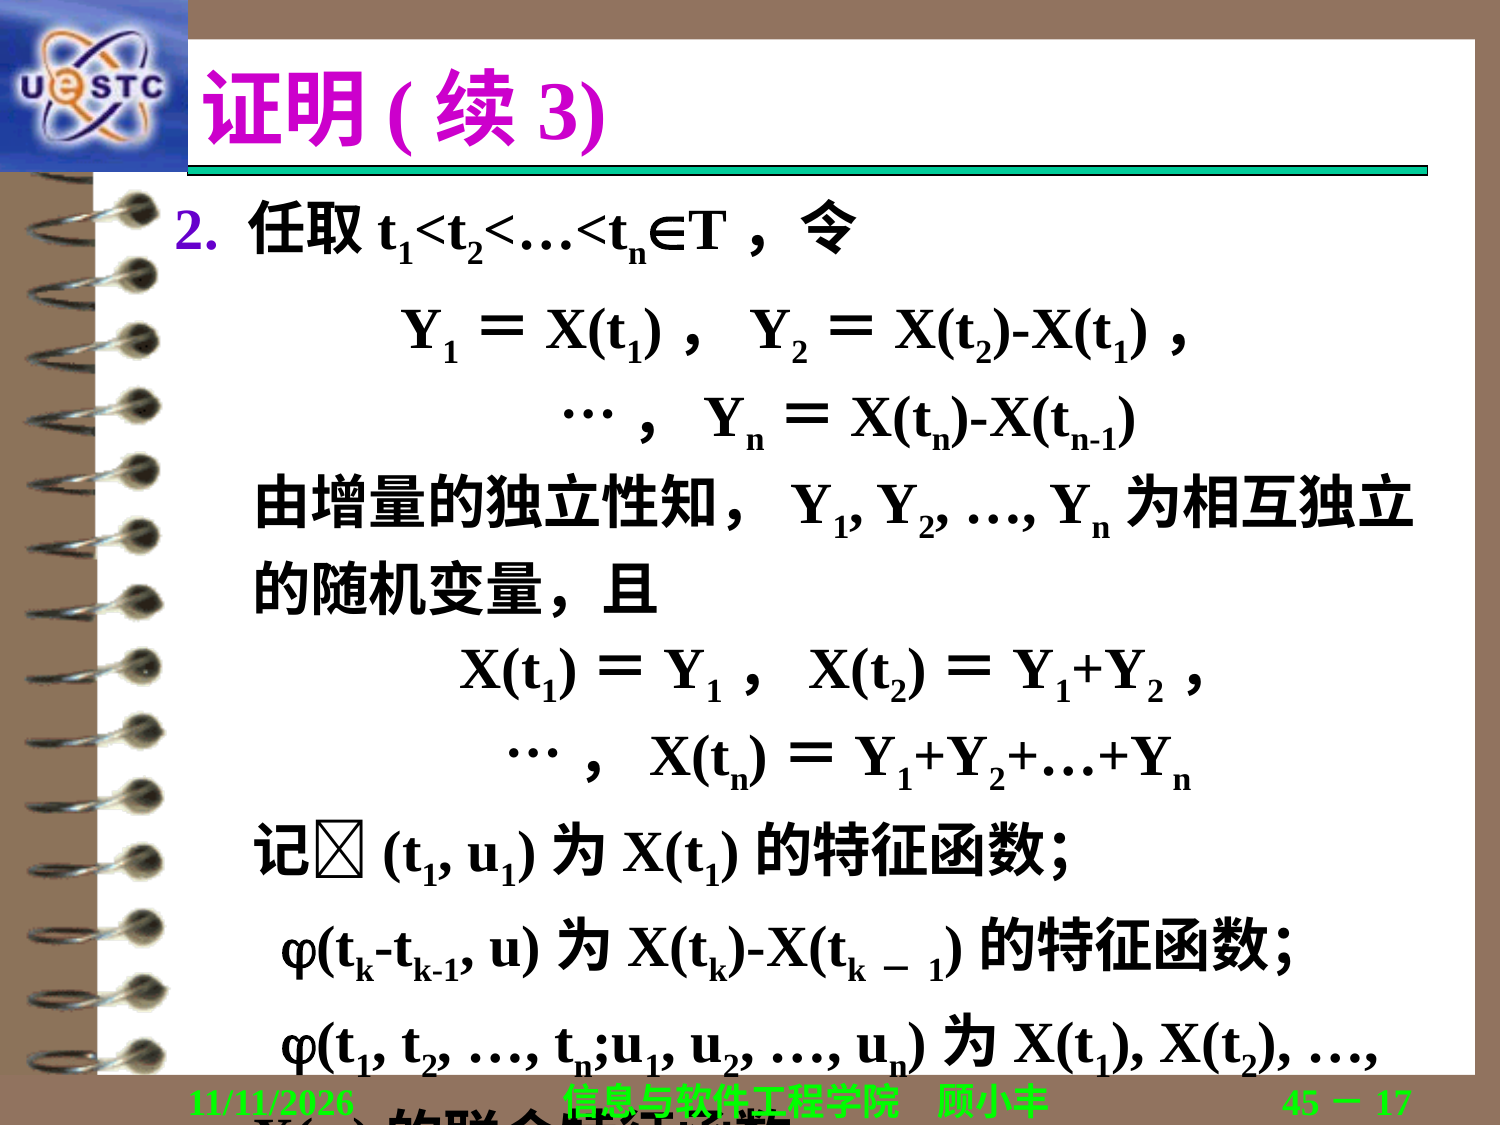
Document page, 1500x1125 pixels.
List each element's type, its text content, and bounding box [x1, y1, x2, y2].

footer 信息与软件工程学院 顾小丰 [462, 1077, 1151, 1123]
slide_number 45－17 [1162, 1077, 1413, 1123]
list 2. 任取t1<t2<…<tnT，令 [174, 191, 1463, 262]
title 证明(续3) [200, 56, 1425, 157]
picture [0, 0, 194, 1075]
text_box Y1＝X(t1)，Y2＝X(t2)-X(t1)， …，Yn＝X(tn)-X(tn-1) 由增量的独立性知，Y1, Y2, …, Yn为相互独立的随机变量，且 X(t1)＝Y1，X(t2)＝Y1+Y2， …，X(tn)＝Y1+Y2+…+Yn 记(t1, u1)为X(t1)的特征函数； (tk-tk-1, u)为X(tk)-X(tk－1)的特征函数； (t1, t2, …, tn;u1, u2, …, un)为X(t1), X(t2), …, X(tn)的联合特征函数。 [162, 274, 1459, 1125]
